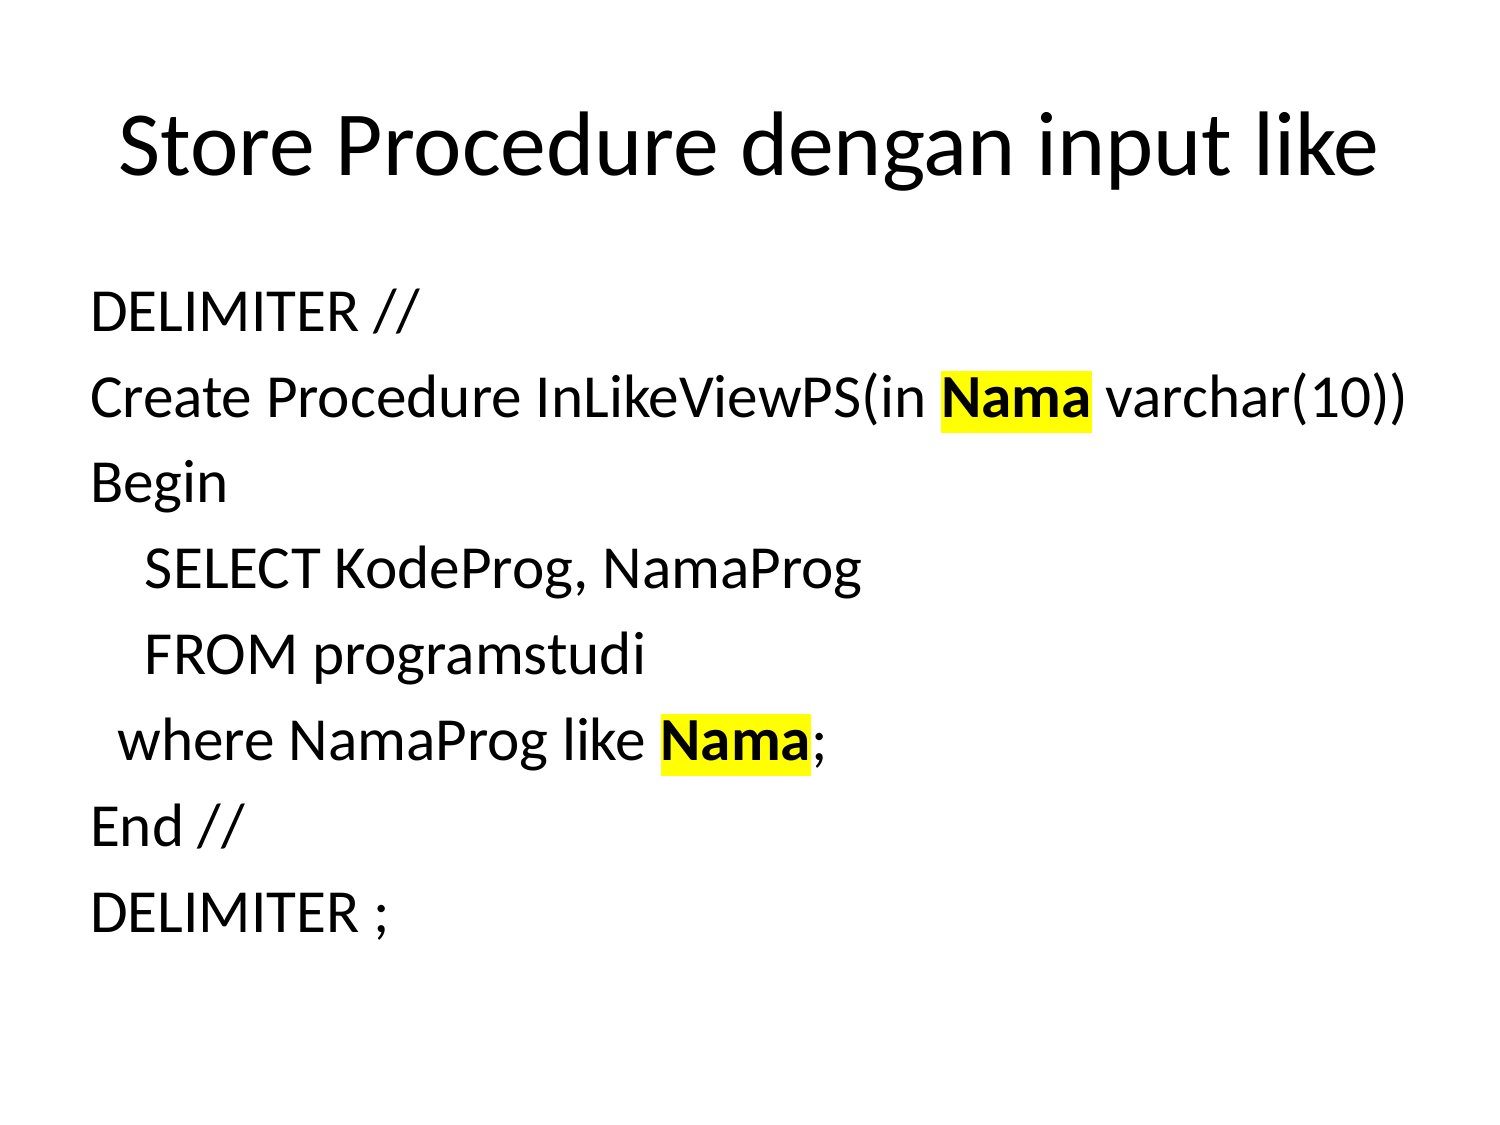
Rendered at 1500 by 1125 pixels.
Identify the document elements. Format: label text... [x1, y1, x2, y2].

list DELIMITER // Create Procedure InLikeViewPS(in Nama varchar(10)) Begin SELECT KodeProg, NamaProg FROM programstudi where NamaProg like Nama; End // DELIMITER ; [75, 262, 1425, 1005]
title Store Procedure dengan input like [75, 45, 1425, 233]
